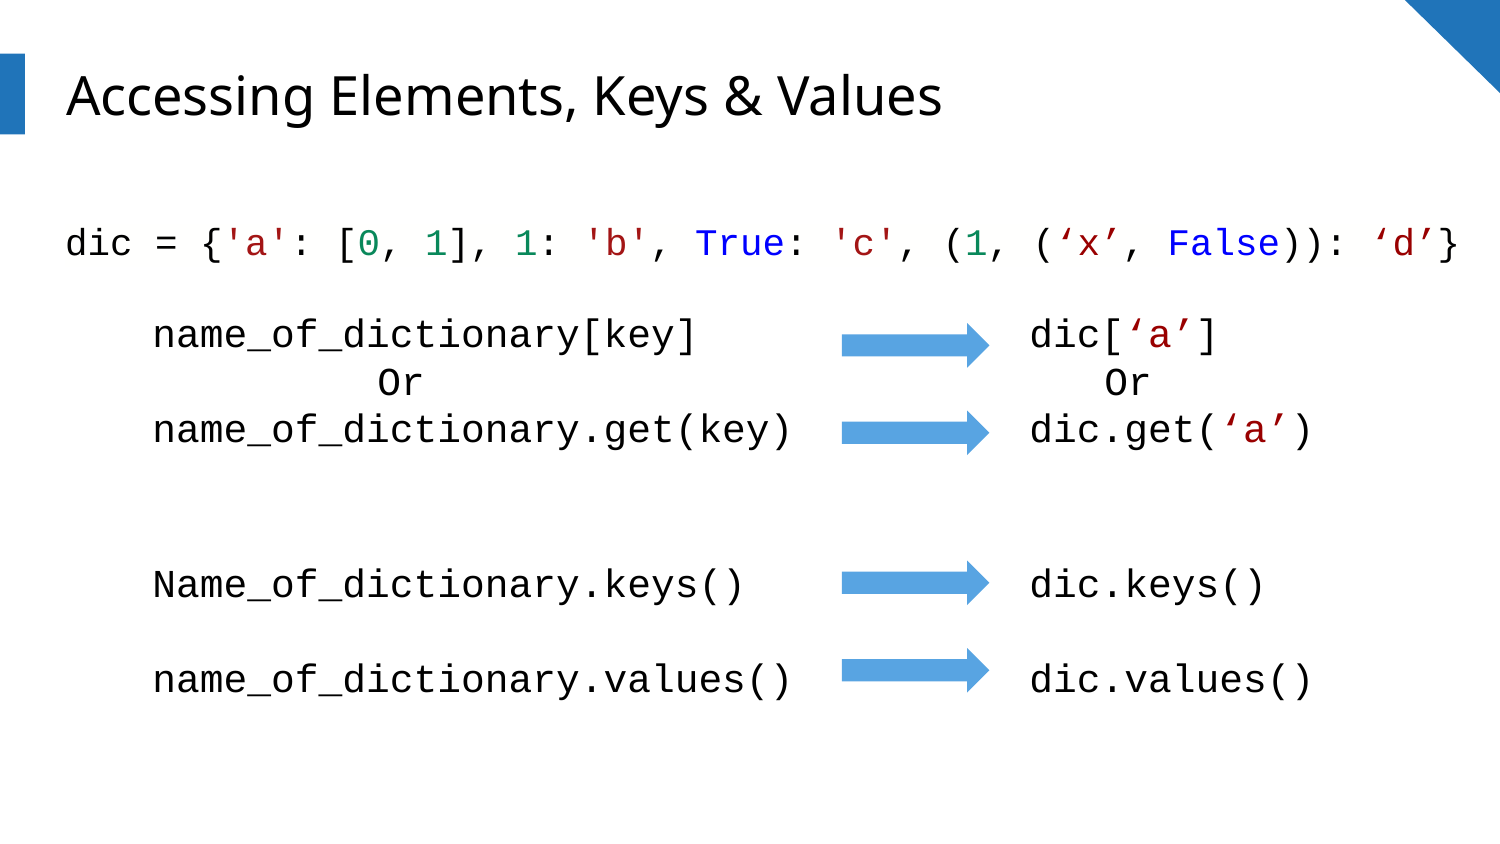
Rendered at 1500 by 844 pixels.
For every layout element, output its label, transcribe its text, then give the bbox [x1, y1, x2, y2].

text_box [841, 648, 990, 693]
text_box [841, 323, 990, 368]
text_box [841, 410, 990, 456]
text_box dic[‘a’] Or dic.get(‘a’) [1014, 293, 1360, 469]
text_box name_of_dictionary[key] Or name_of_dictionary.get(key) [137, 293, 814, 469]
text_box Name_of_dictionary.keys() name_of_dictionary.values() [137, 543, 814, 719]
text_box dic.keys() dic.values() [1014, 543, 1360, 719]
text_box dic = {'a': [0, 1], 1: 'b', True: 'c', (1, (‘x’, False)): ‘d’} [49, 187, 1488, 282]
title Accessing Elements, Keys & Values [51, 47, 1449, 141]
text_box [841, 560, 990, 606]
